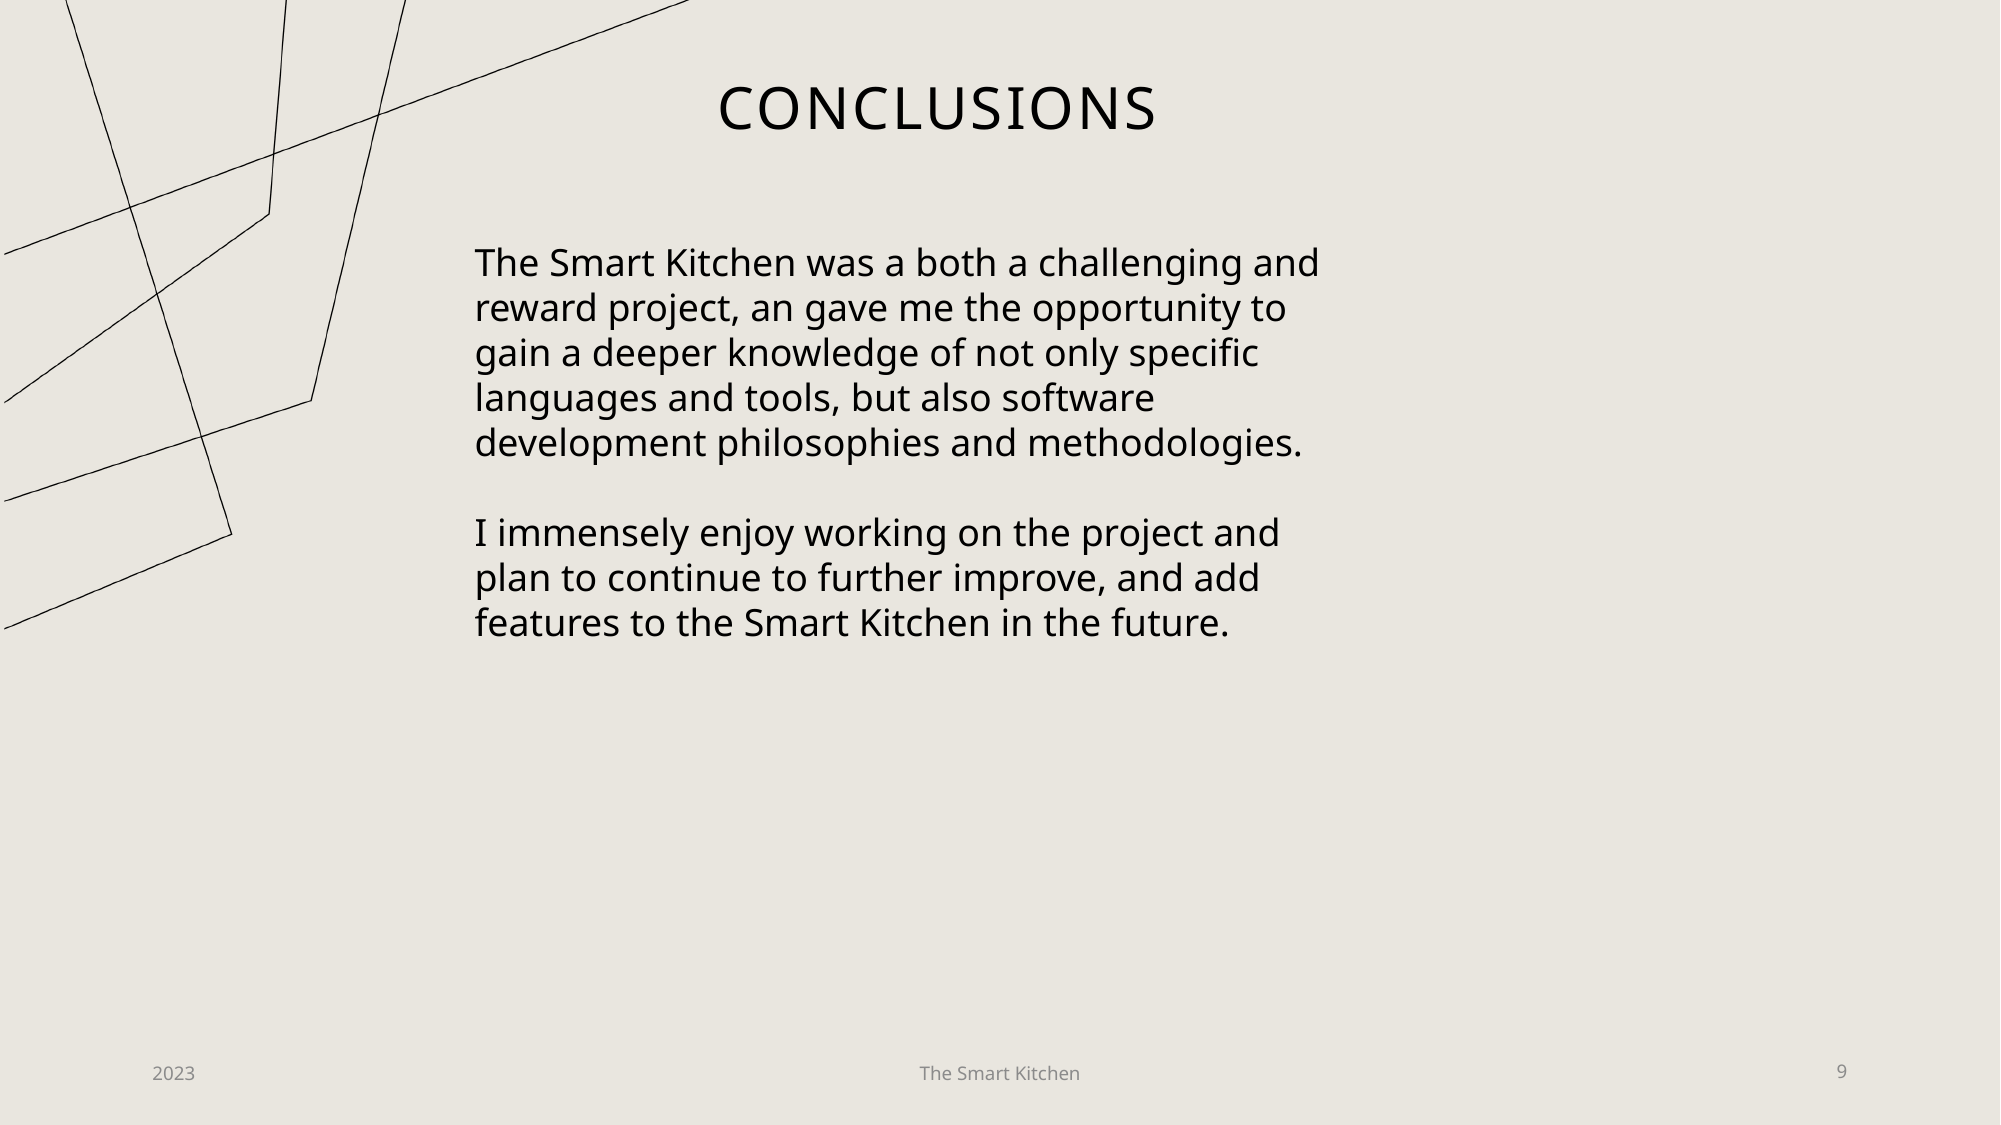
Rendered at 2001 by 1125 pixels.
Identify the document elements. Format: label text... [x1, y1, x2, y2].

slide_number 9 [1412, 1042, 1863, 1103]
picture [4, 0, 721, 642]
text_box The Smart Kitchen was a both a challenging and reward project, an gave me the opportunity to gain a deeper knowledge of not only specific languages and tools, but also software development philosophies and methodologies. I immensely enjoy working on the project and plan to continue to further improve, and add features to the Smart Kitchen in the future. [459, 231, 1378, 651]
footer The Smart Kitchen [662, 1042, 1338, 1103]
slide_number 2023 [137, 1042, 588, 1103]
title Conclusions [702, 22, 1378, 200]
